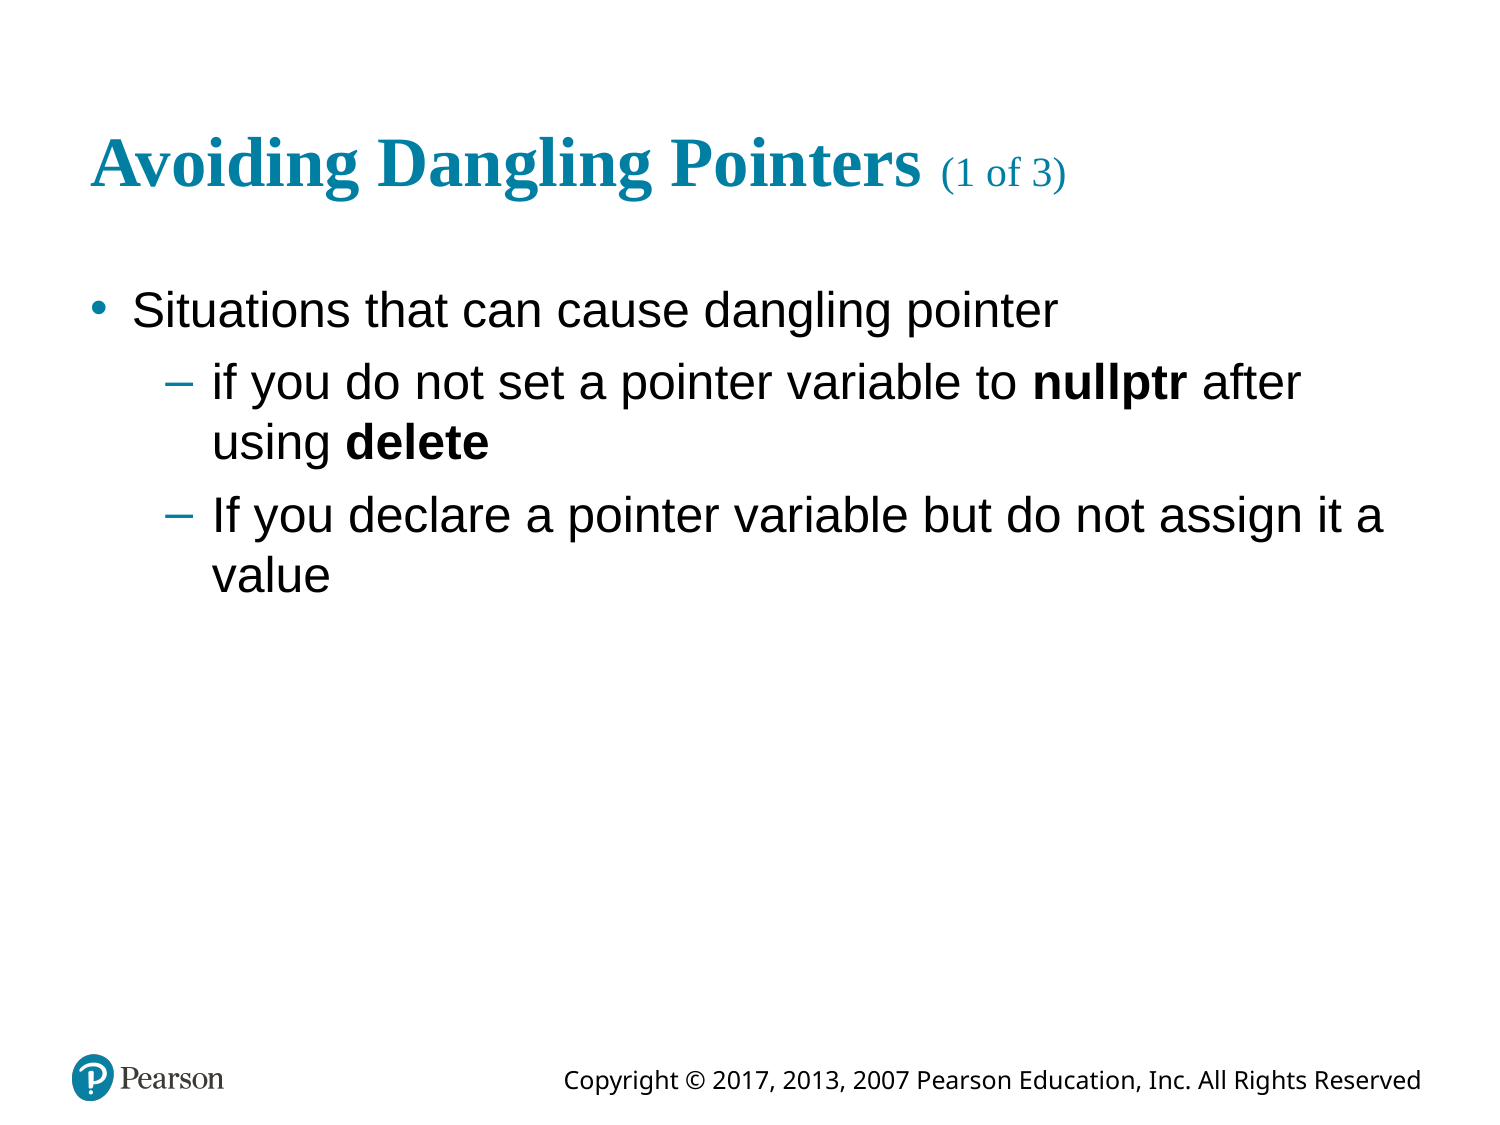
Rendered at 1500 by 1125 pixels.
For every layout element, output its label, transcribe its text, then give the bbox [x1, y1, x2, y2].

list Situations that can cause dangling pointer if you do not set a pointer variable to nullptr after using delete If you declare a pointer variable but do not assign it a value [75, 262, 1425, 1005]
title Avoiding Dangling Pointers (1 of 3) [75, 35, 1425, 216]
picture [80, 1063, 106, 1088]
picture [98, 1054, 224, 1101]
picture [72, 1054, 88, 1070]
picture [72, 1087, 83, 1101]
